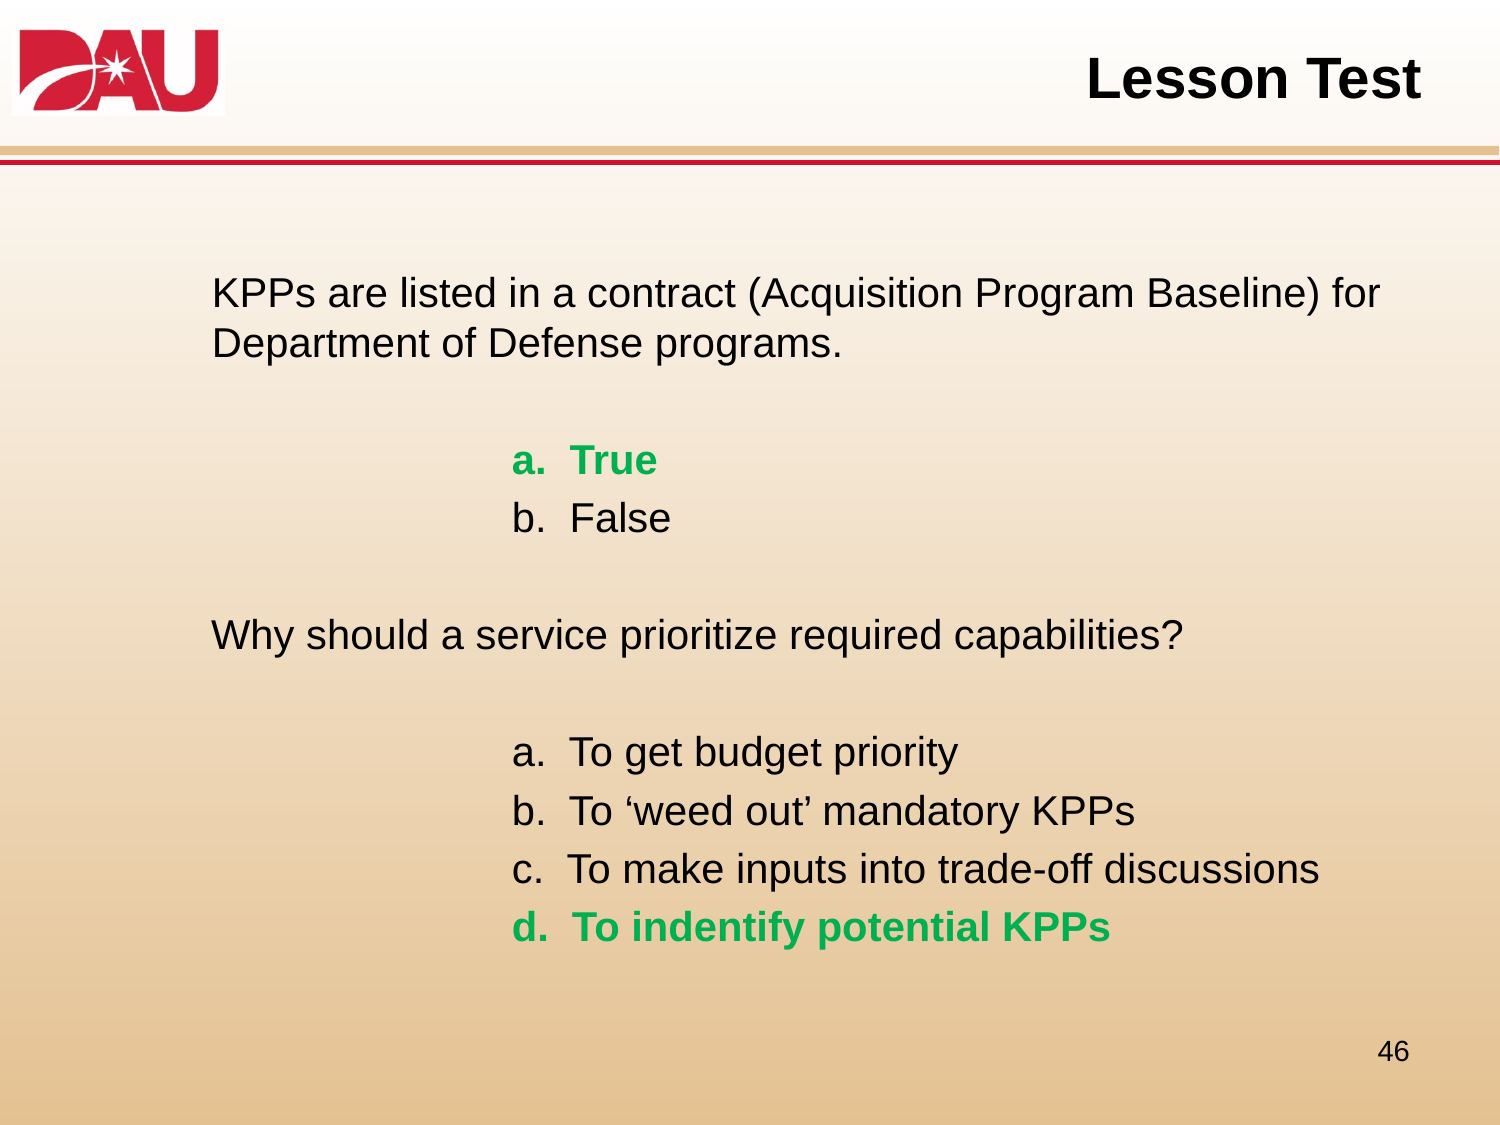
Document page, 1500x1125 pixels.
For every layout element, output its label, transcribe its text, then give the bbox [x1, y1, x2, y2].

picture [12, 24, 225, 116]
list KPPs are listed in a contract (Acquisition Program Baseline) for Department of Defense programs. a. True b. False Why should a service prioritize required capabilities? a. To get budget priority b. To ‘weed out’ mandatory KPPs c. To make inputs into trade-off discussions d. To indentify potential KPPs [74, 199, 1426, 1006]
slide_number 46 [1074, 1024, 1426, 1103]
title Lesson Test [312, 0, 1438, 151]
